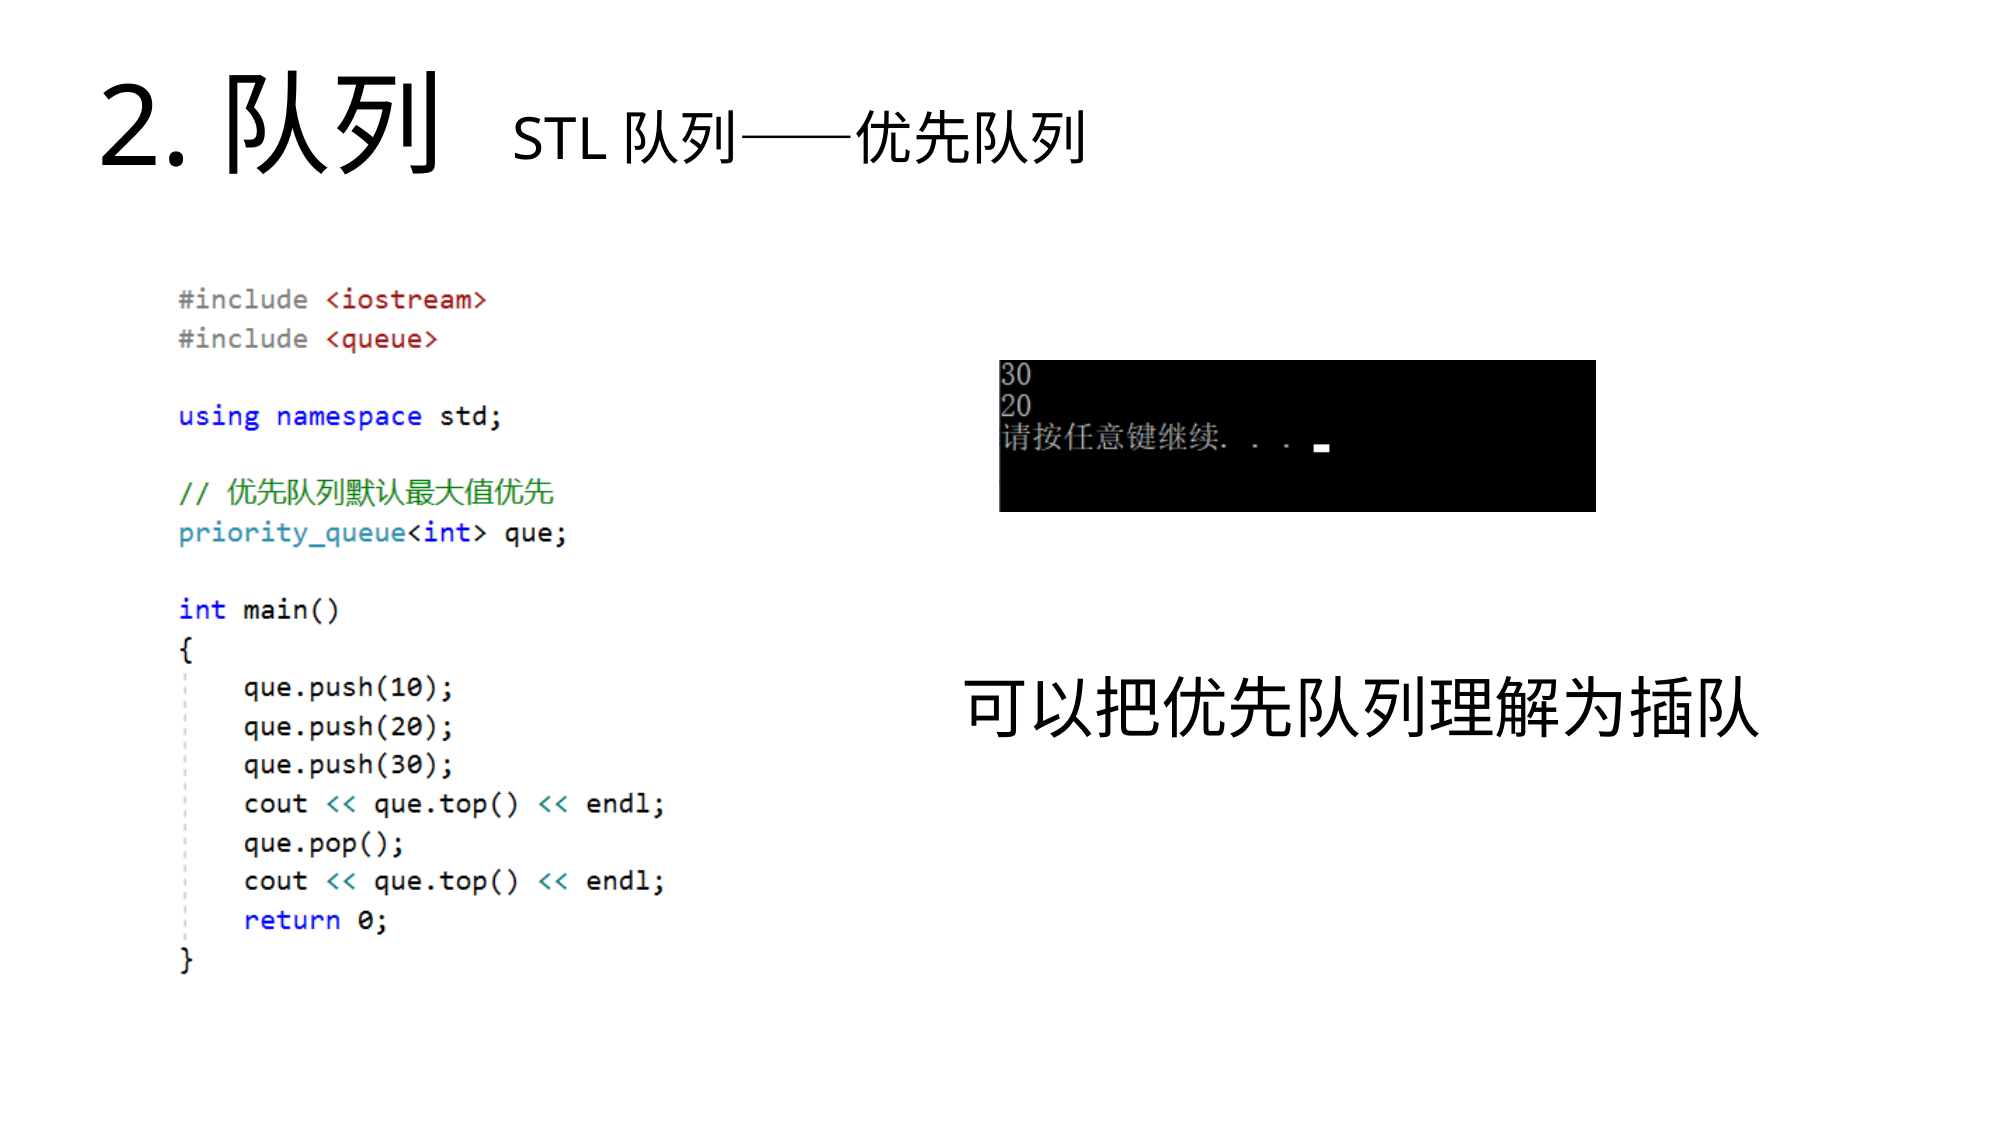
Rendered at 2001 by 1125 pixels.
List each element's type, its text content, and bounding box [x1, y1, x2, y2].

picture [999, 360, 1596, 512]
text_box 可以把优先队列理解为插队 [946, 658, 1822, 754]
text_box STL队列——优先队列 [498, 93, 1106, 179]
picture [178, 282, 932, 977]
text_box 2.队列 [82, 45, 515, 196]
